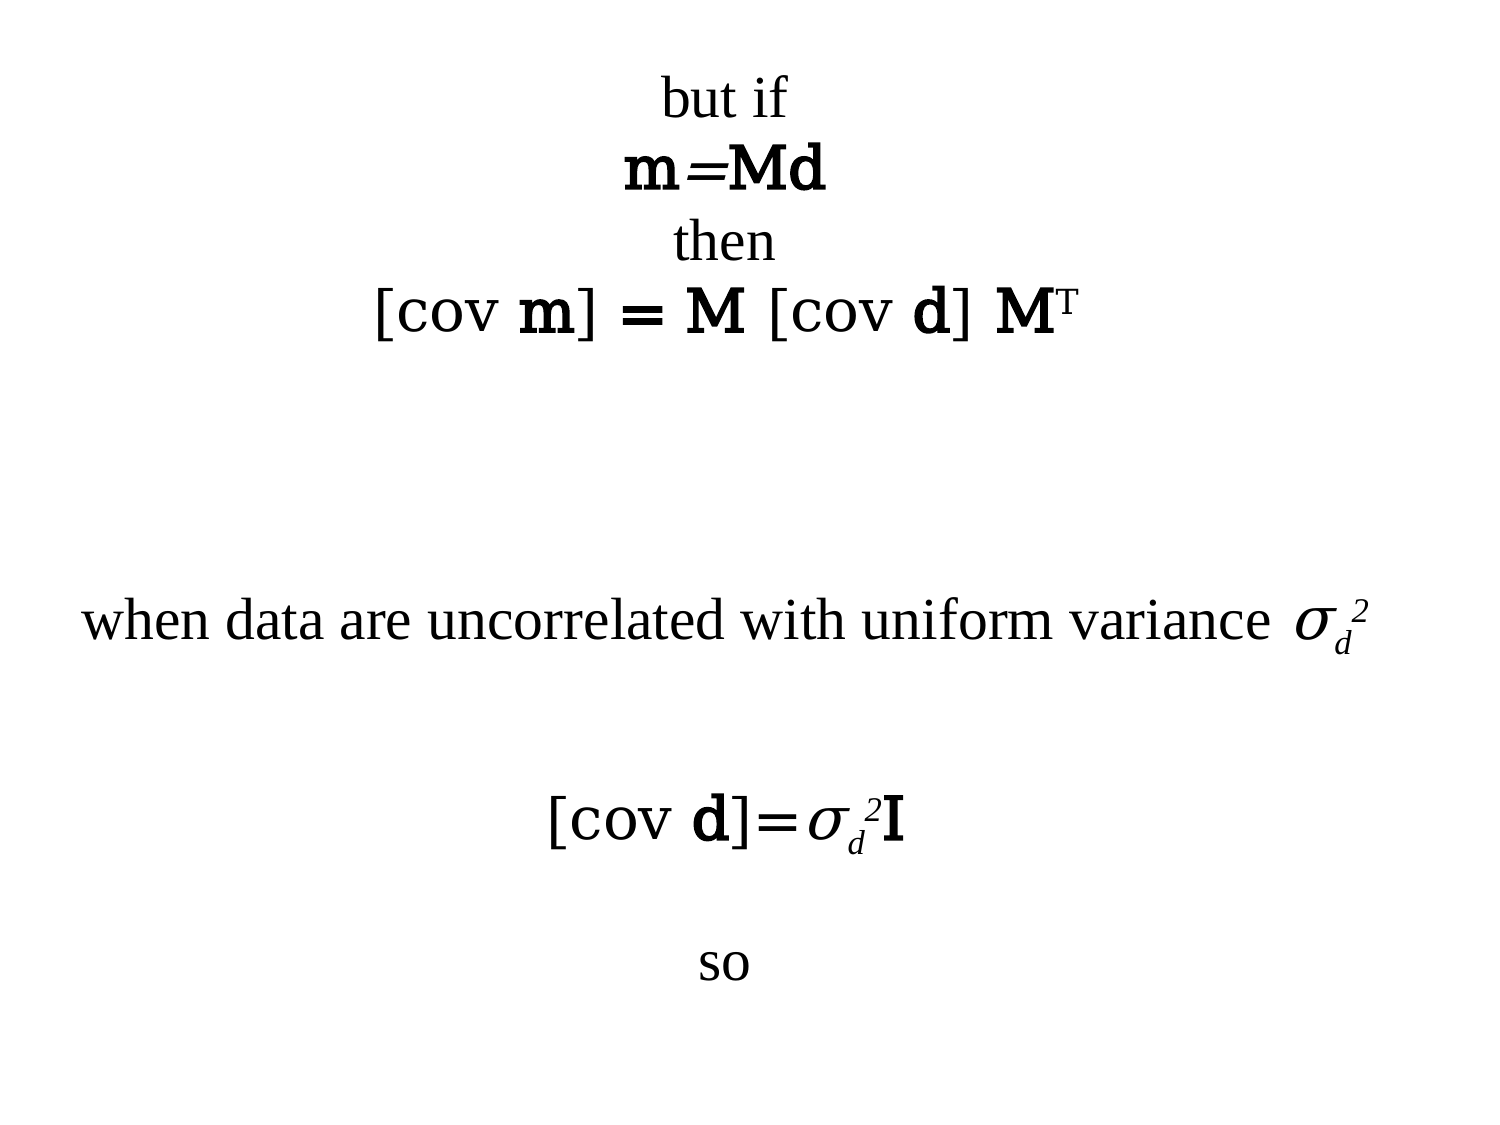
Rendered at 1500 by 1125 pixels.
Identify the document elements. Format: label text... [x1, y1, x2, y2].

text_box but if m=Md then [cov m] = M [cov d] MT when data are uncorrelated with uniform variance σd2 [cov d]=σd2I so [49, 50, 1400, 1063]
